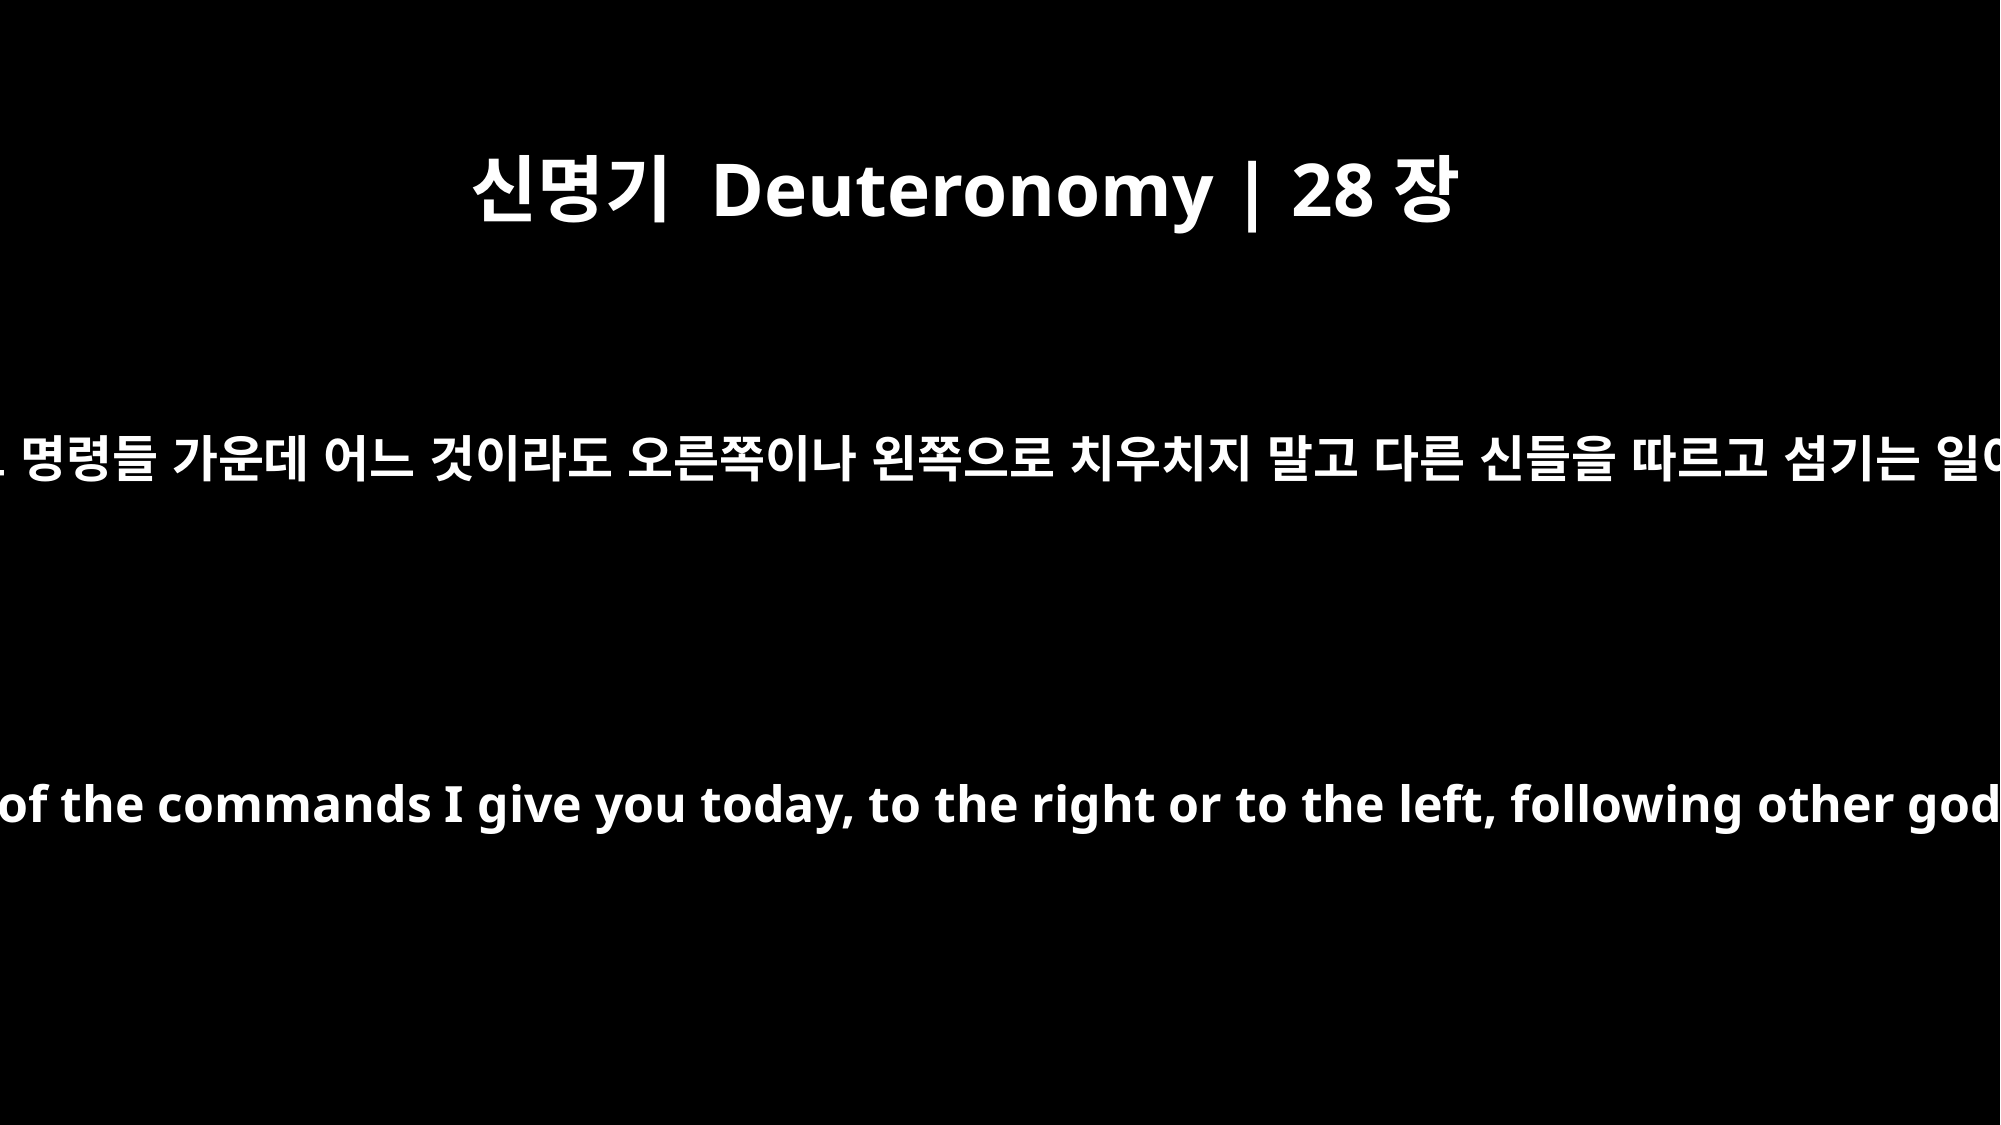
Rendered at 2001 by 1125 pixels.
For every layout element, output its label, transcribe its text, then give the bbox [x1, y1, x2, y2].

text_box 신명기 Deuteronomy | 28장 [456, 136, 1476, 239]
text_box 14 내가 오늘 네게 주는 그 명령들 가운데 어느 것이라도 오른쪽이나 왼쪽으로 치우치지 말고 다른 신들을 따르고 섬기는 일이 없도록 하여라.” [0, 359, 2000, 495]
text_box Do not turn aside from any of the commands I give you today, to the right or to the left, following other gods and serving them. [0, 764, 2000, 840]
